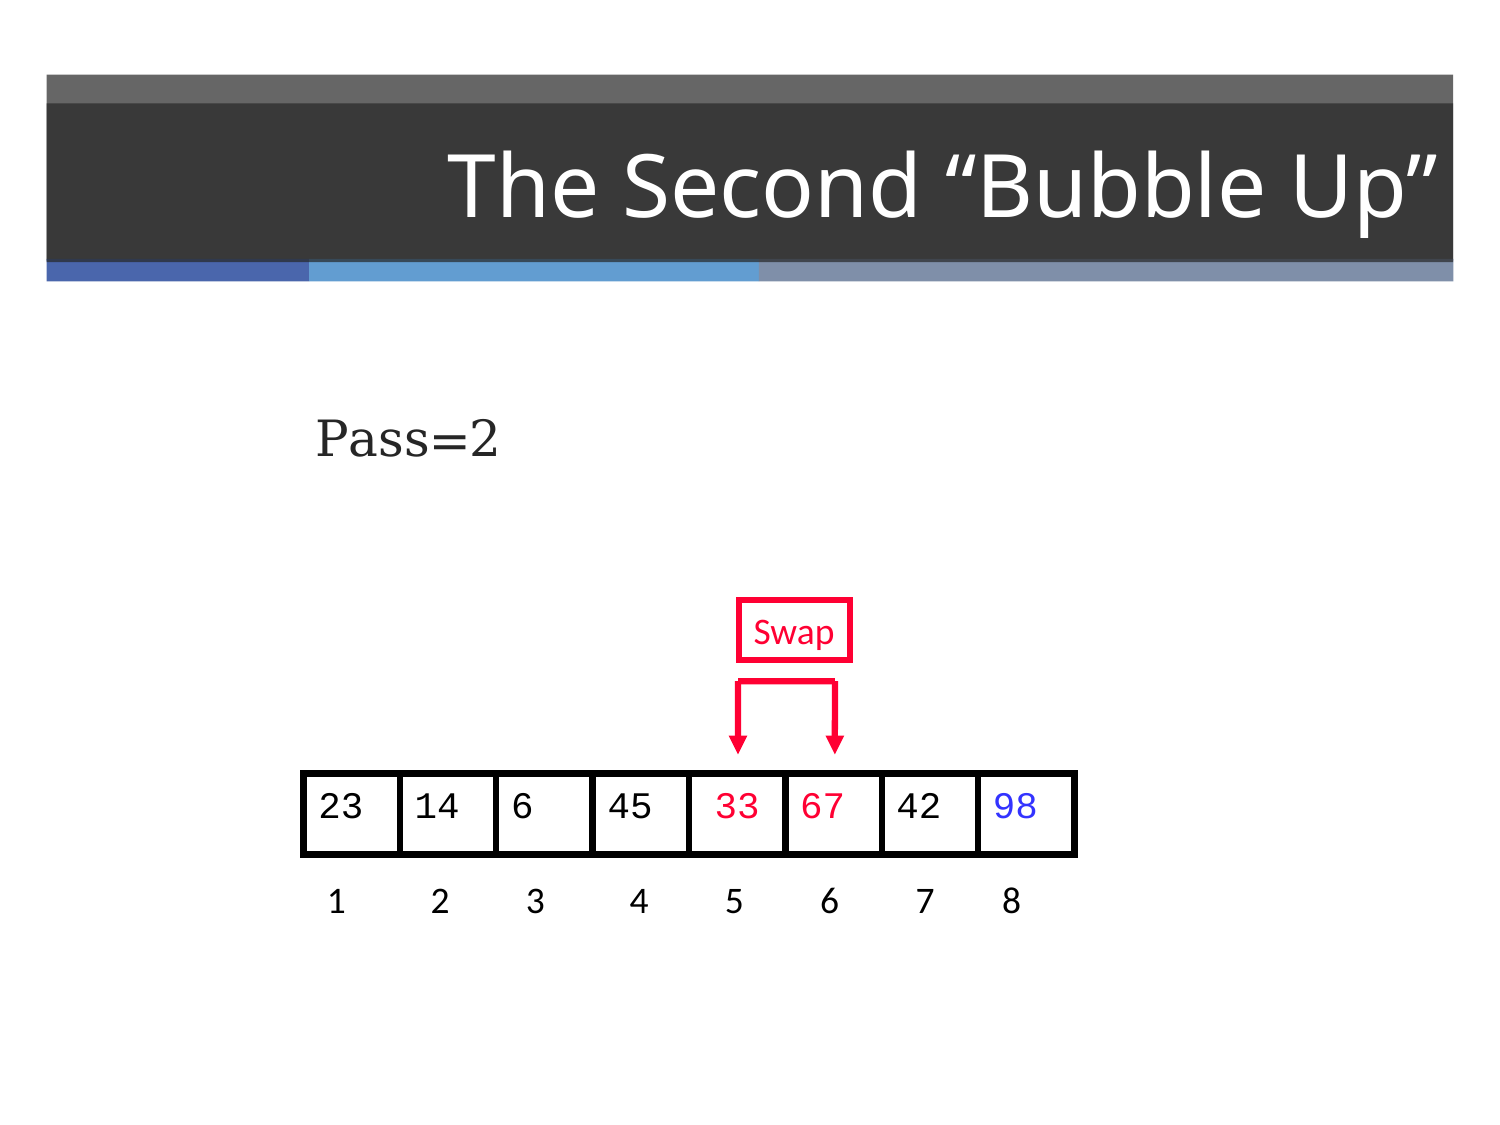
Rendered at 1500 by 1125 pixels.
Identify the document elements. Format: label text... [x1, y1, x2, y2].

text_box Pass=2 [300, 399, 1051, 475]
text_box 33 [688, 773, 786, 855]
text_box 42 [881, 773, 978, 855]
text_box 98 [978, 773, 1075, 855]
text_box 6 [497, 773, 592, 855]
title The Second “Bubble Up” [46, 103, 1454, 263]
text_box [737, 680, 836, 755]
text_box 23 [303, 773, 400, 855]
text_box 14 [400, 773, 497, 855]
text_box Swap [738, 599, 850, 660]
text_box 67 [786, 773, 881, 855]
text_box 1 2 3 4 5 6 7 8 [303, 868, 1075, 928]
text_box 45 [592, 773, 688, 855]
